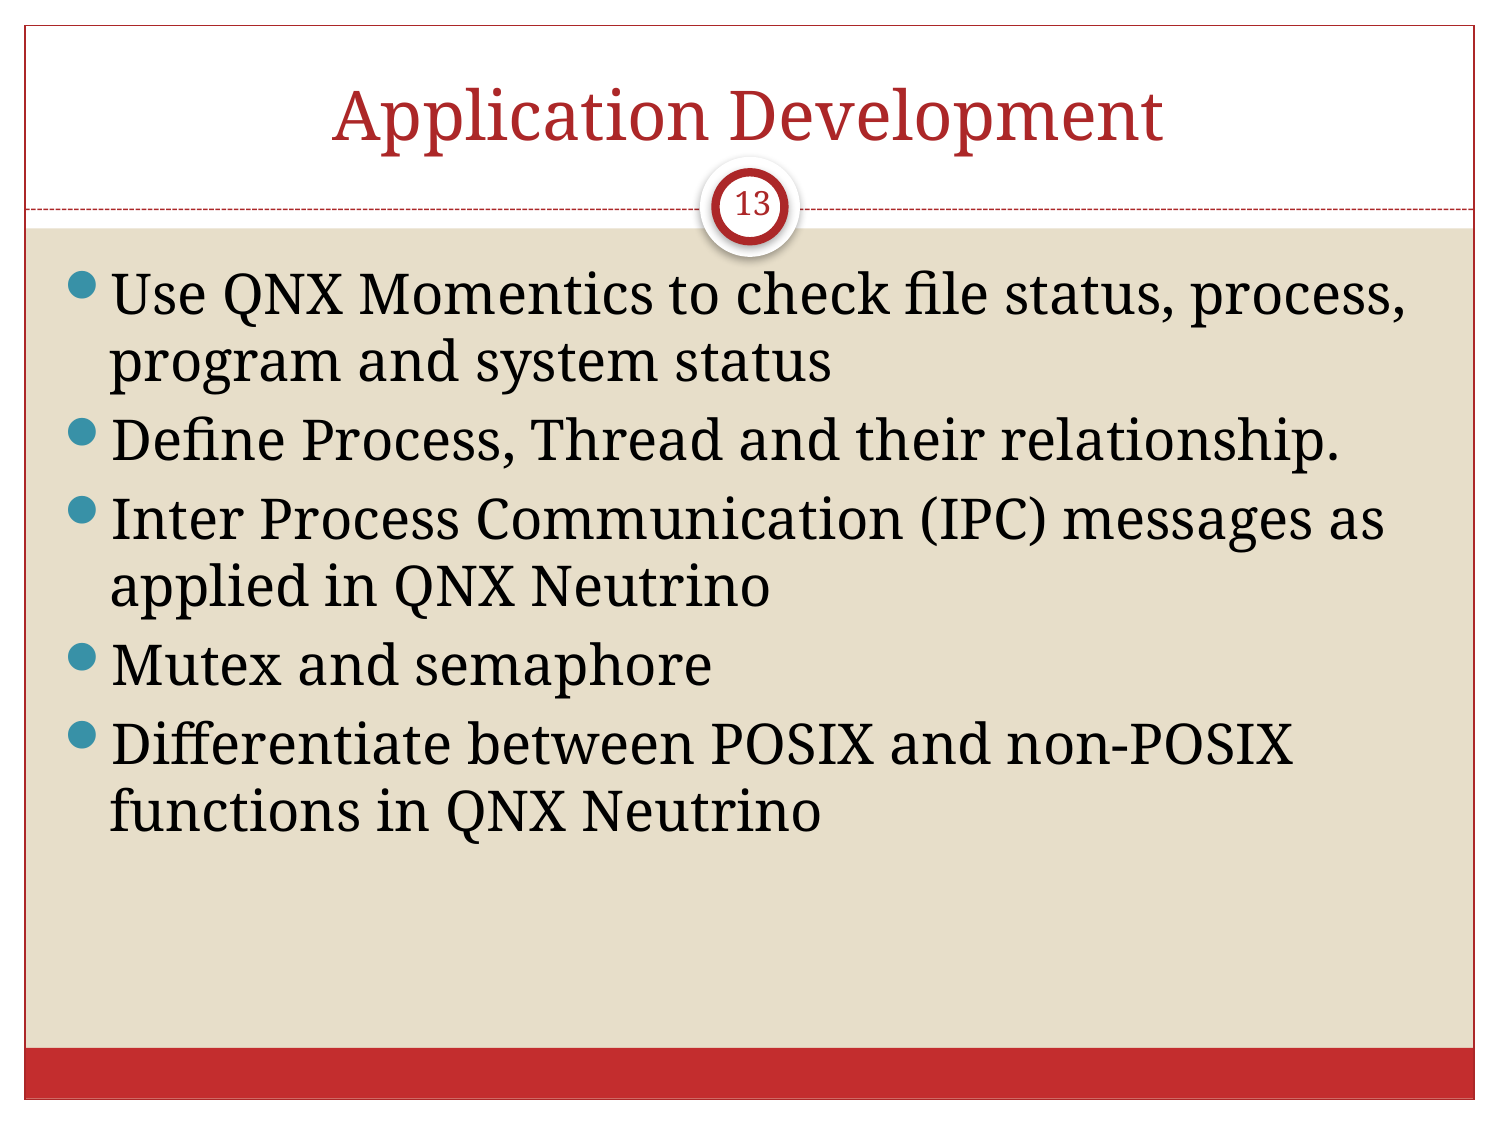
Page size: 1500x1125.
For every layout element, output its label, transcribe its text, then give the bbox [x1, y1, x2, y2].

title Application Development [49, 37, 1450, 162]
slide_number 13 [715, 168, 791, 241]
list Use QNX Momentics to check file status, process, program and system status Define Process, Thread and their relationship. Inter Process Communication (IPC) messages as applied in QNX Neutrino Mutex and semaphore Differentiate between POSIX and non-POSIX functions in QNX Neutrino [49, 250, 1445, 1001]
